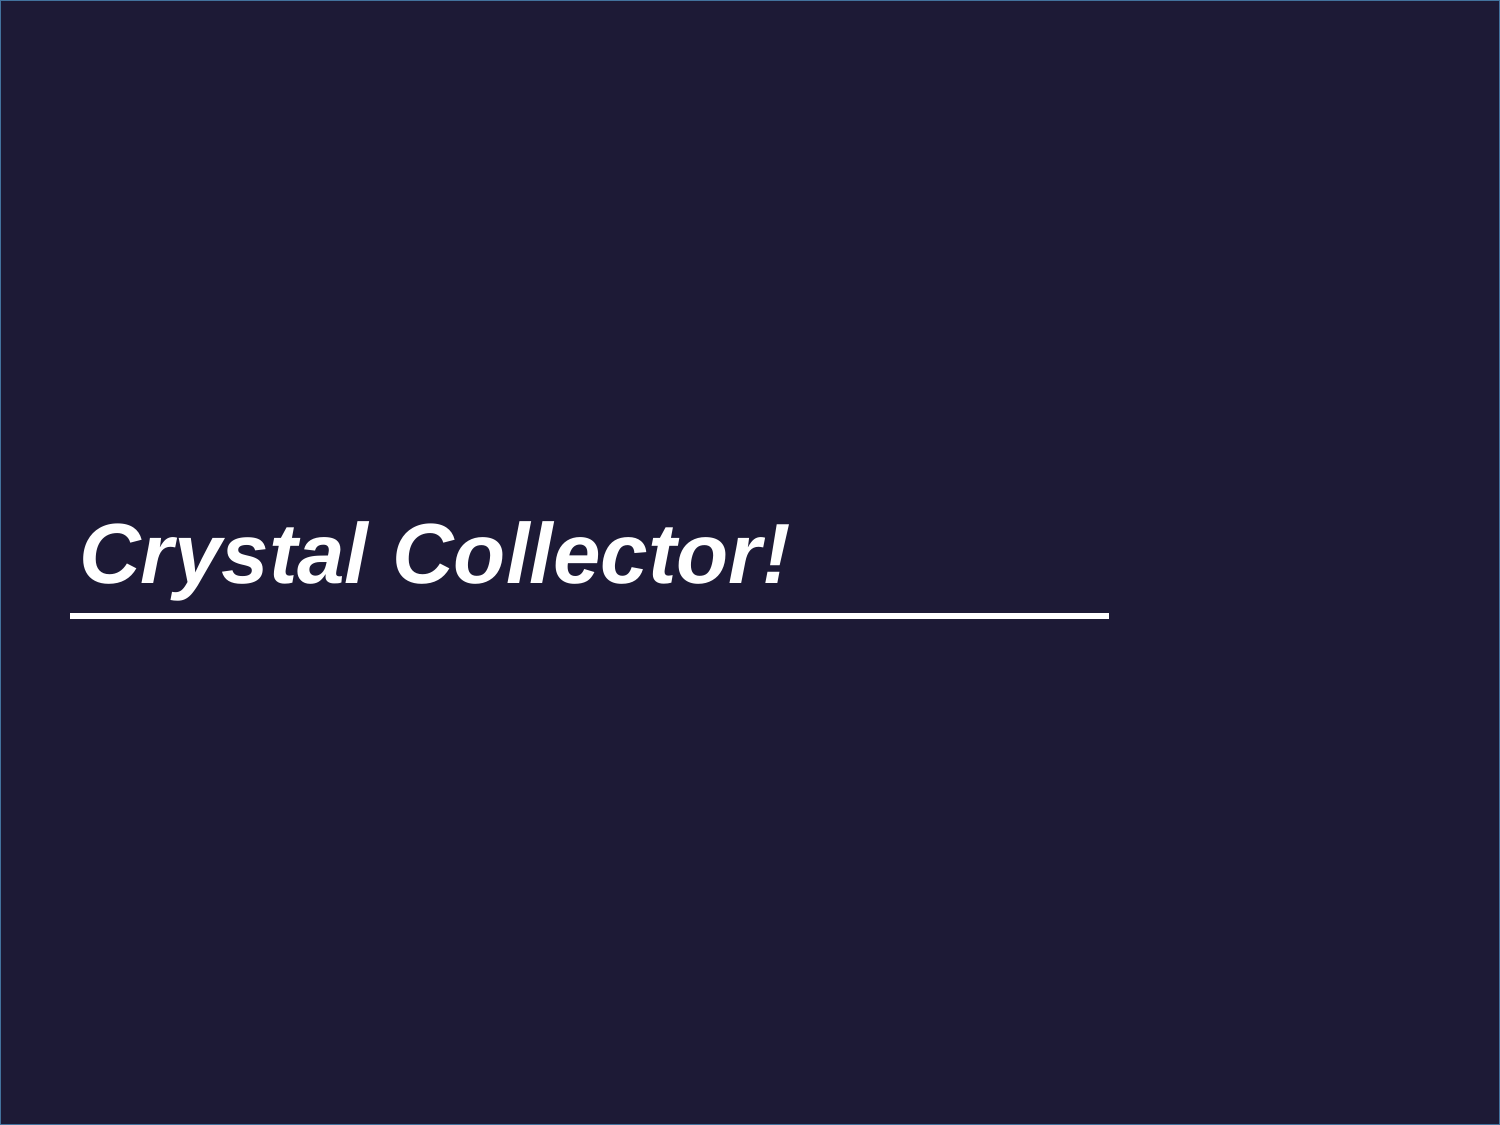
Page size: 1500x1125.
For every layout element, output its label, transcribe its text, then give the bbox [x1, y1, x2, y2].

title Crystal Collector! [64, 484, 1415, 628]
